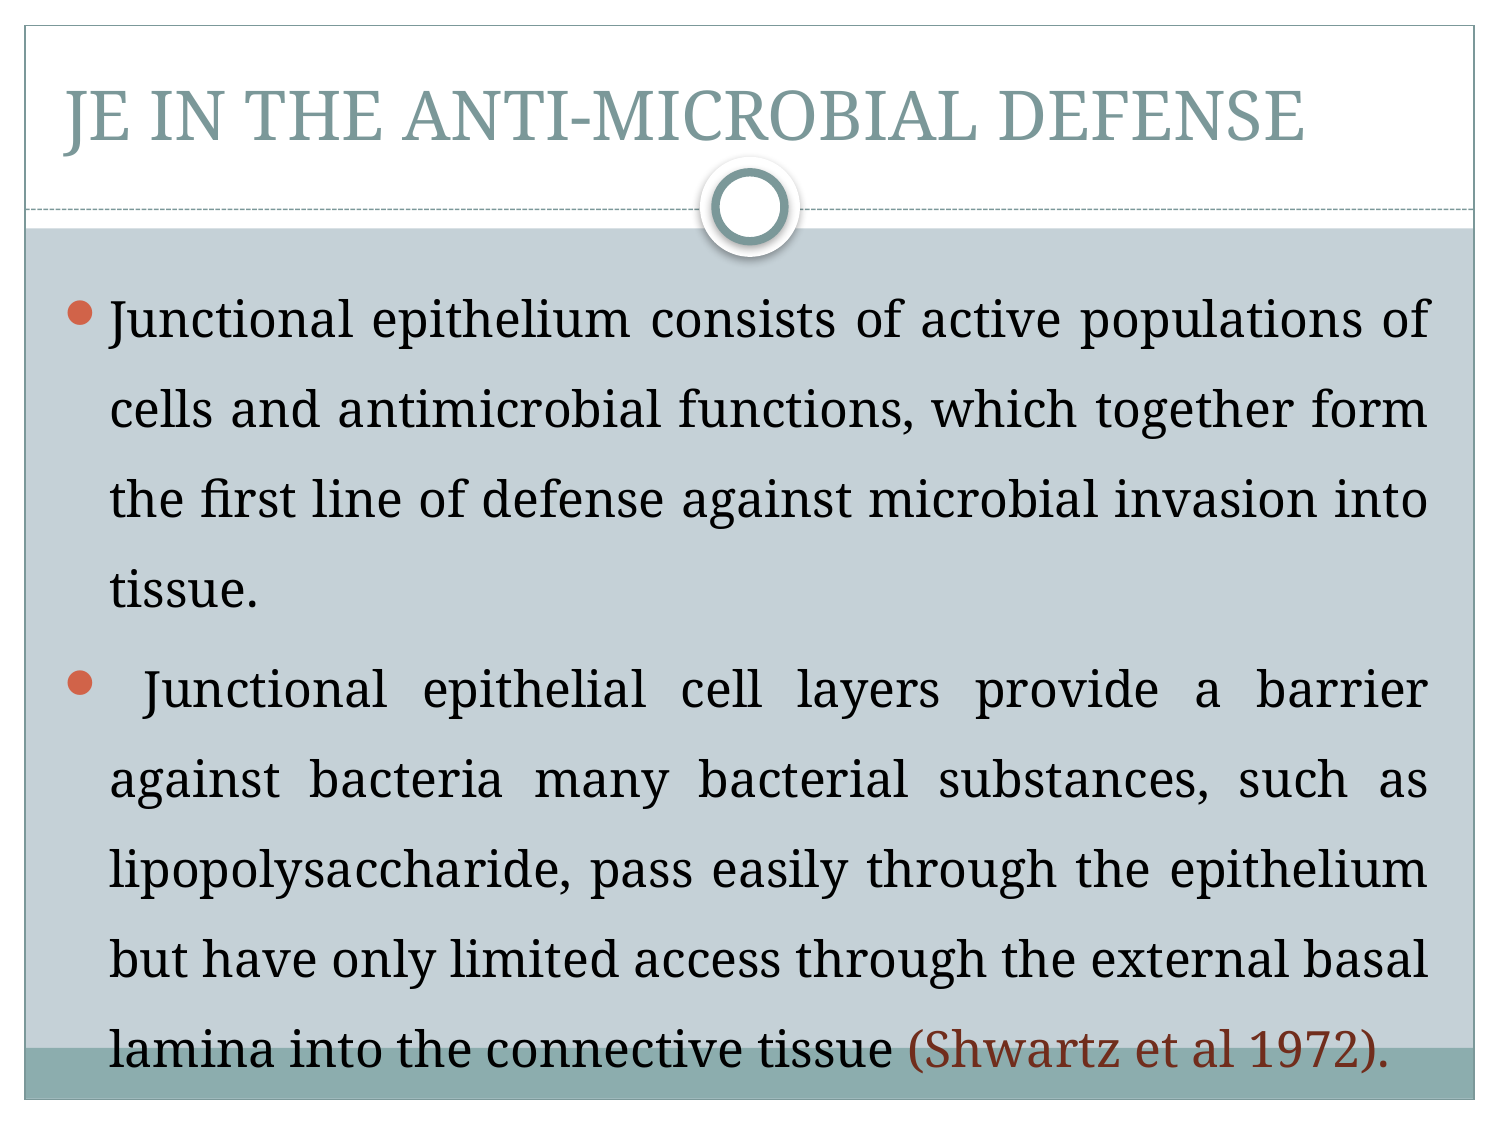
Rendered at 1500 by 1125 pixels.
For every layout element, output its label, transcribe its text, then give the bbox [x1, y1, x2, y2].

title JE IN THE ANTI-MICROBIAL DEFENSE [49, 37, 1450, 162]
list Junctional epithelium consists of active populations of cells and antimicrobial functions, which together form the first line of defense against microbial invasion into tissue. Junctional epithelial cell layers provide a barrier against bacteria many bacterial substances, such as lipopolysaccharide, pass easily through the epithelium but have only limited access through the external basal lamina into the connective tissue (Shwartz et al 1972). [49, 250, 1445, 1001]
